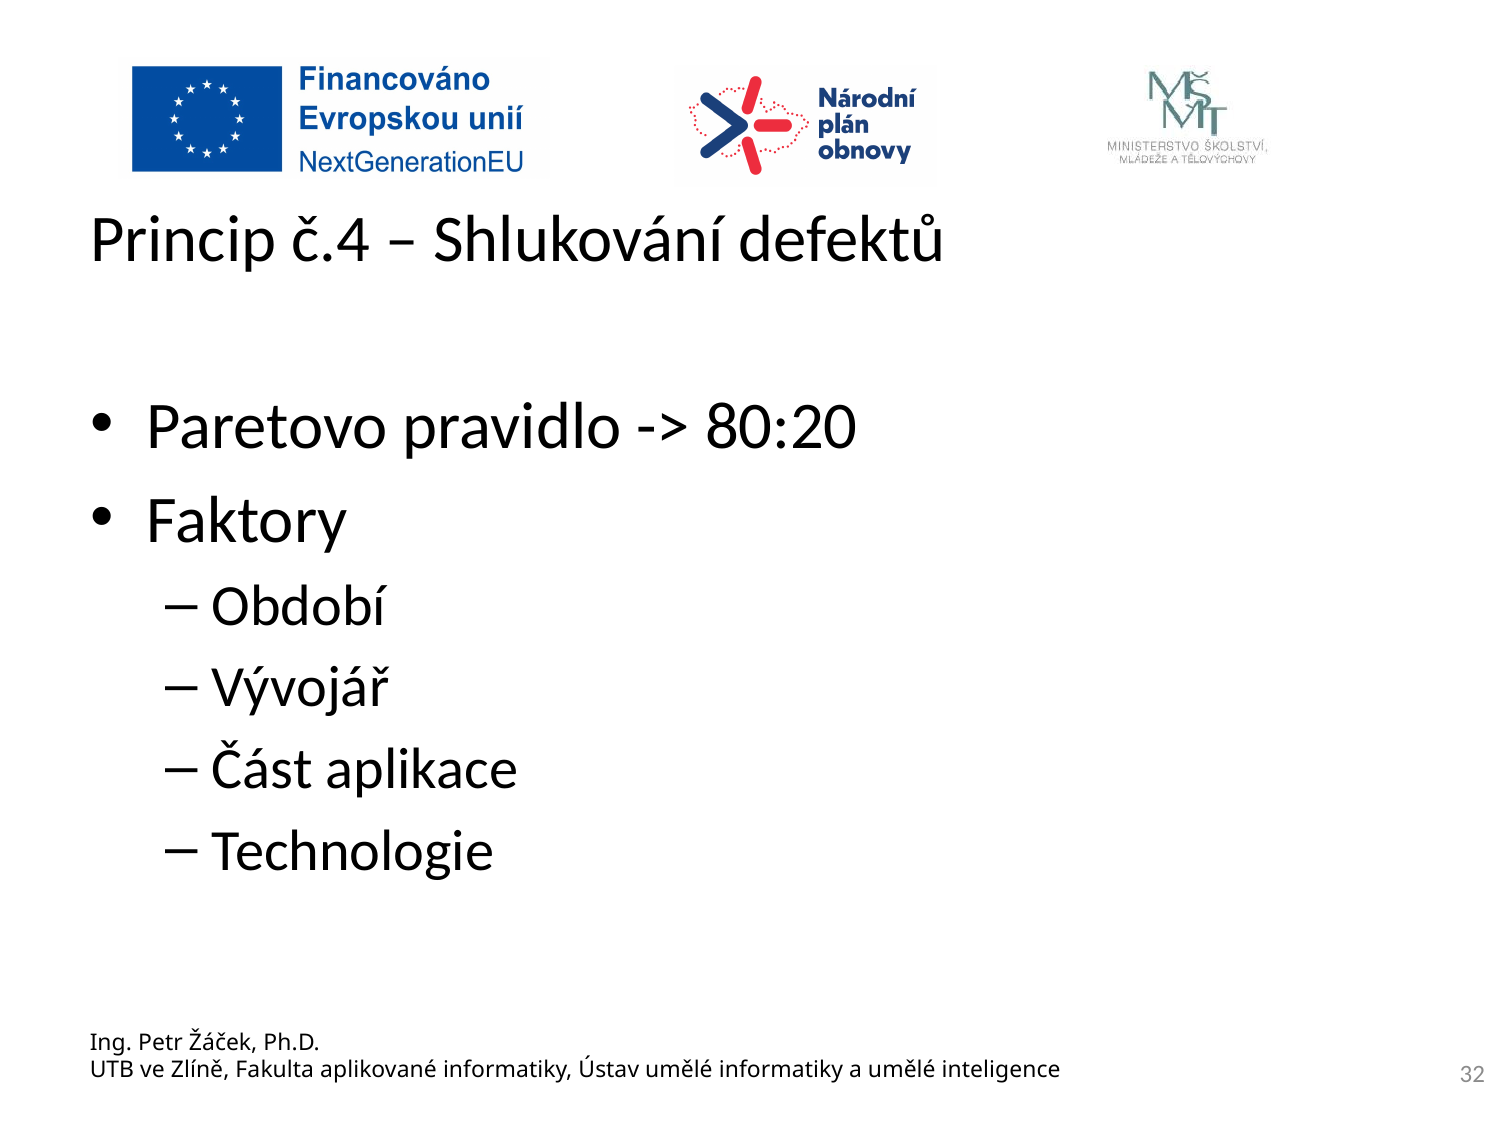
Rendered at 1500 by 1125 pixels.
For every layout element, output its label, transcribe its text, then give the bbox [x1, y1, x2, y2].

picture [118, 57, 550, 179]
picture [674, 64, 937, 187]
slide_number 32 [1425, 1042, 1500, 1103]
text_box Ing. Petr Žáček, Ph.D. UTB ve Zlíně, Fakulta aplikované informatiky, Ústav umělé informatiky a umělé inteligence [75, 1019, 1199, 1103]
picture [1099, 64, 1276, 172]
list Princip č.4 – Shlukování defektů Paretovo pravidlo -> 80:20 Faktory Období Vývojář Část aplikace Technologie [75, 187, 1425, 1007]
